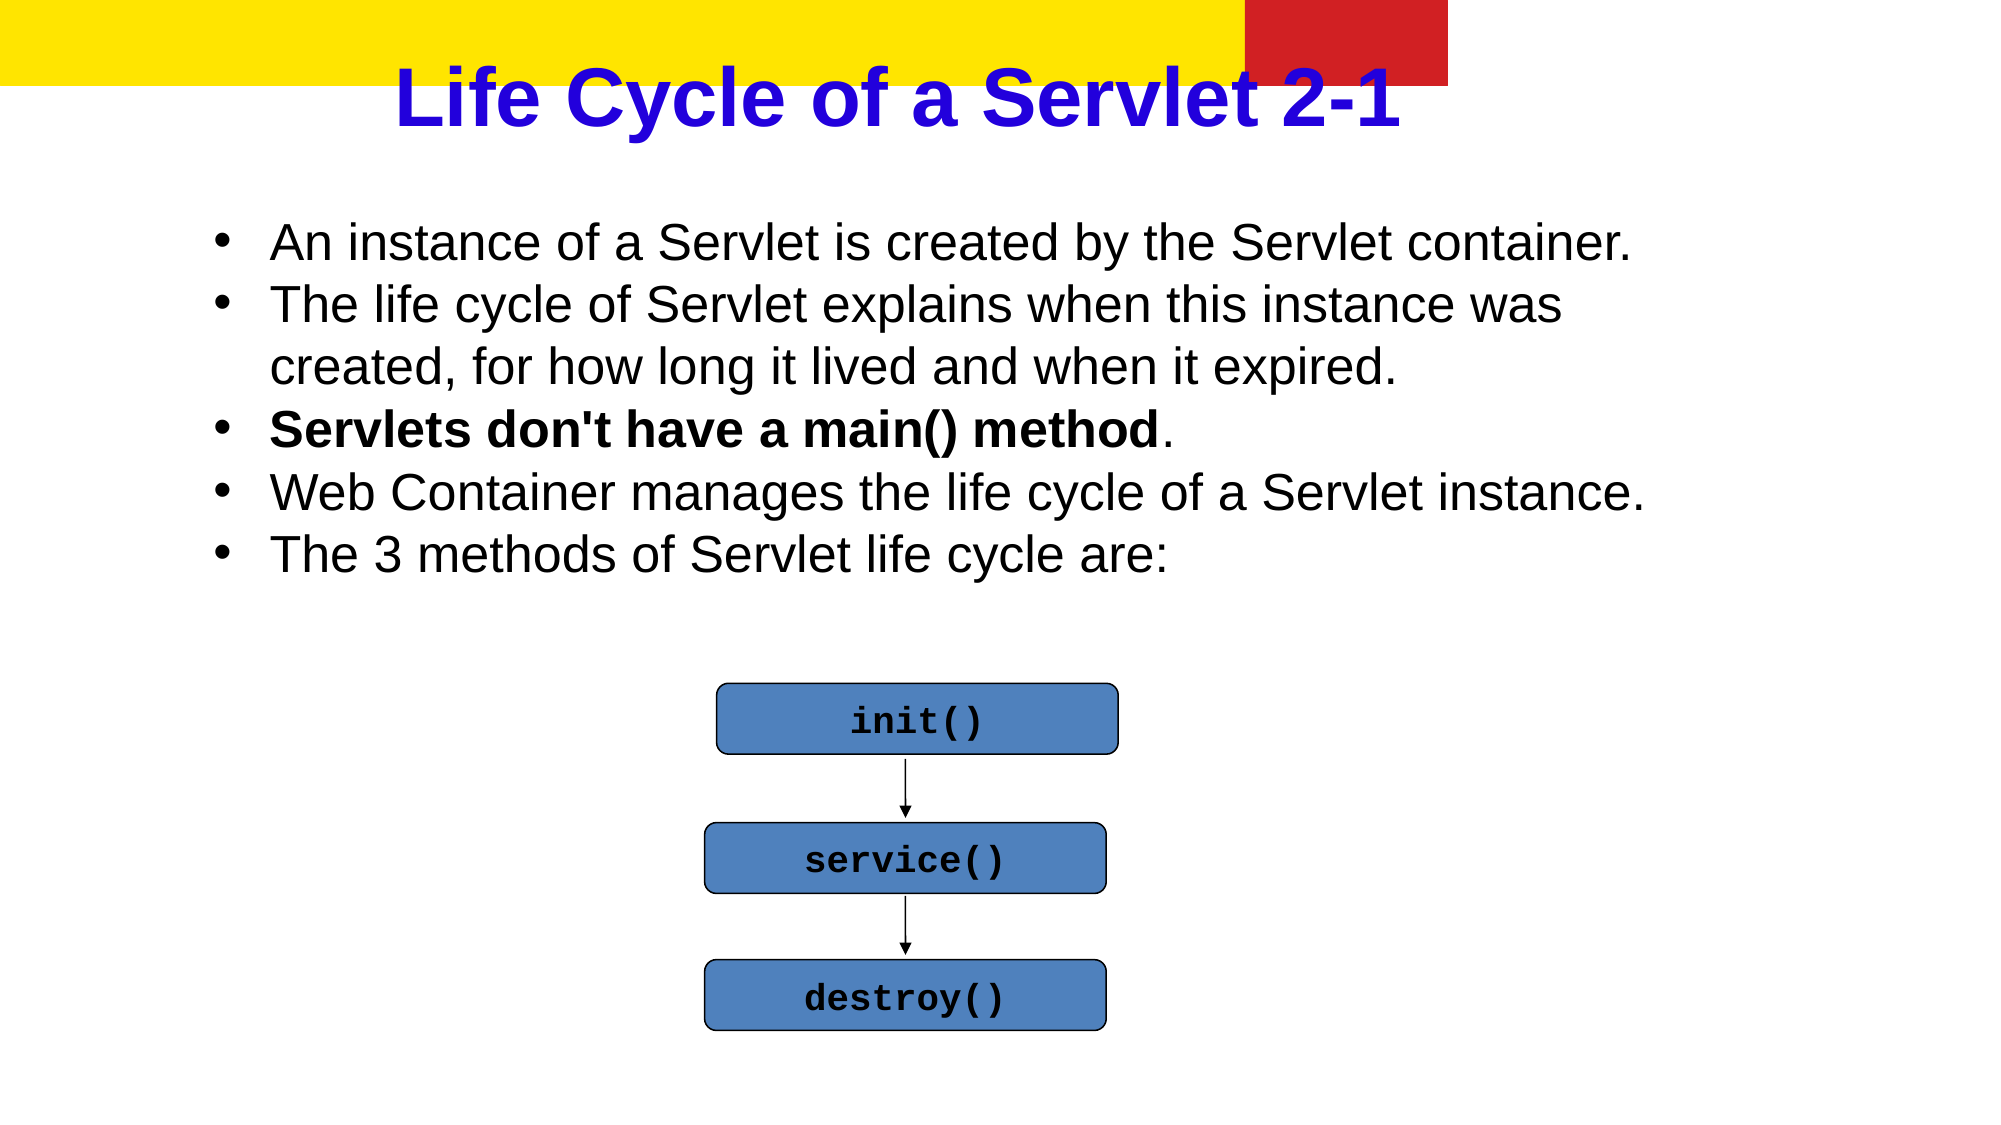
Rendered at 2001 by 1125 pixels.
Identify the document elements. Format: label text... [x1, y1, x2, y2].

text_box service() [704, 822, 1107, 894]
text_box [899, 758, 912, 818]
text_box init() [716, 683, 1119, 755]
text_box destroy() [704, 959, 1107, 1031]
title Life Cycle of a Servlet 2-1 [394, 42, 1745, 144]
list An instance of a Servlet is created by the Servlet container. The life cycle of Servlet explains when this instance was created, for how long it lived and when it expired. Servlets don't have a main() method. Web Container manages the life cycle of a Servlet instance. The 3 methods of Servlet life cycle are: [213, 208, 1713, 587]
text_box [899, 895, 912, 955]
